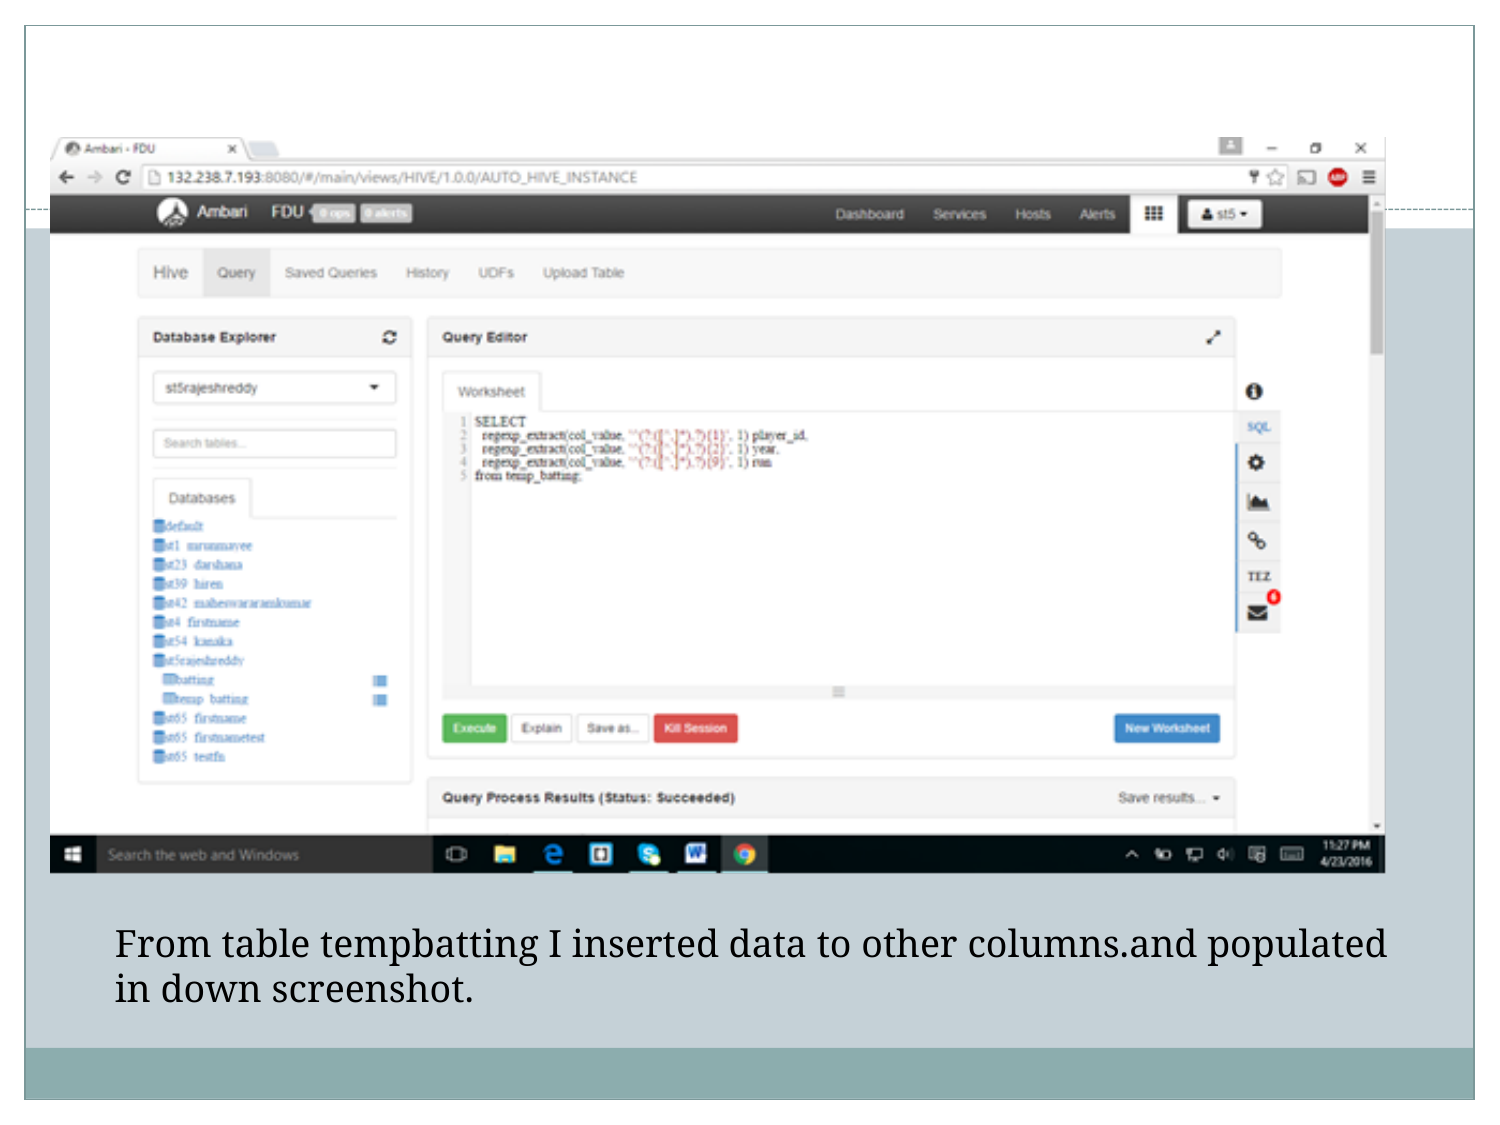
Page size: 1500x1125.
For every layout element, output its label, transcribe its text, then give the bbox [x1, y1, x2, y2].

picture [49, 137, 1388, 876]
text_box From table tempbatting I inserted data to other columns.and populated in down screenshot. [99, 912, 1413, 1063]
